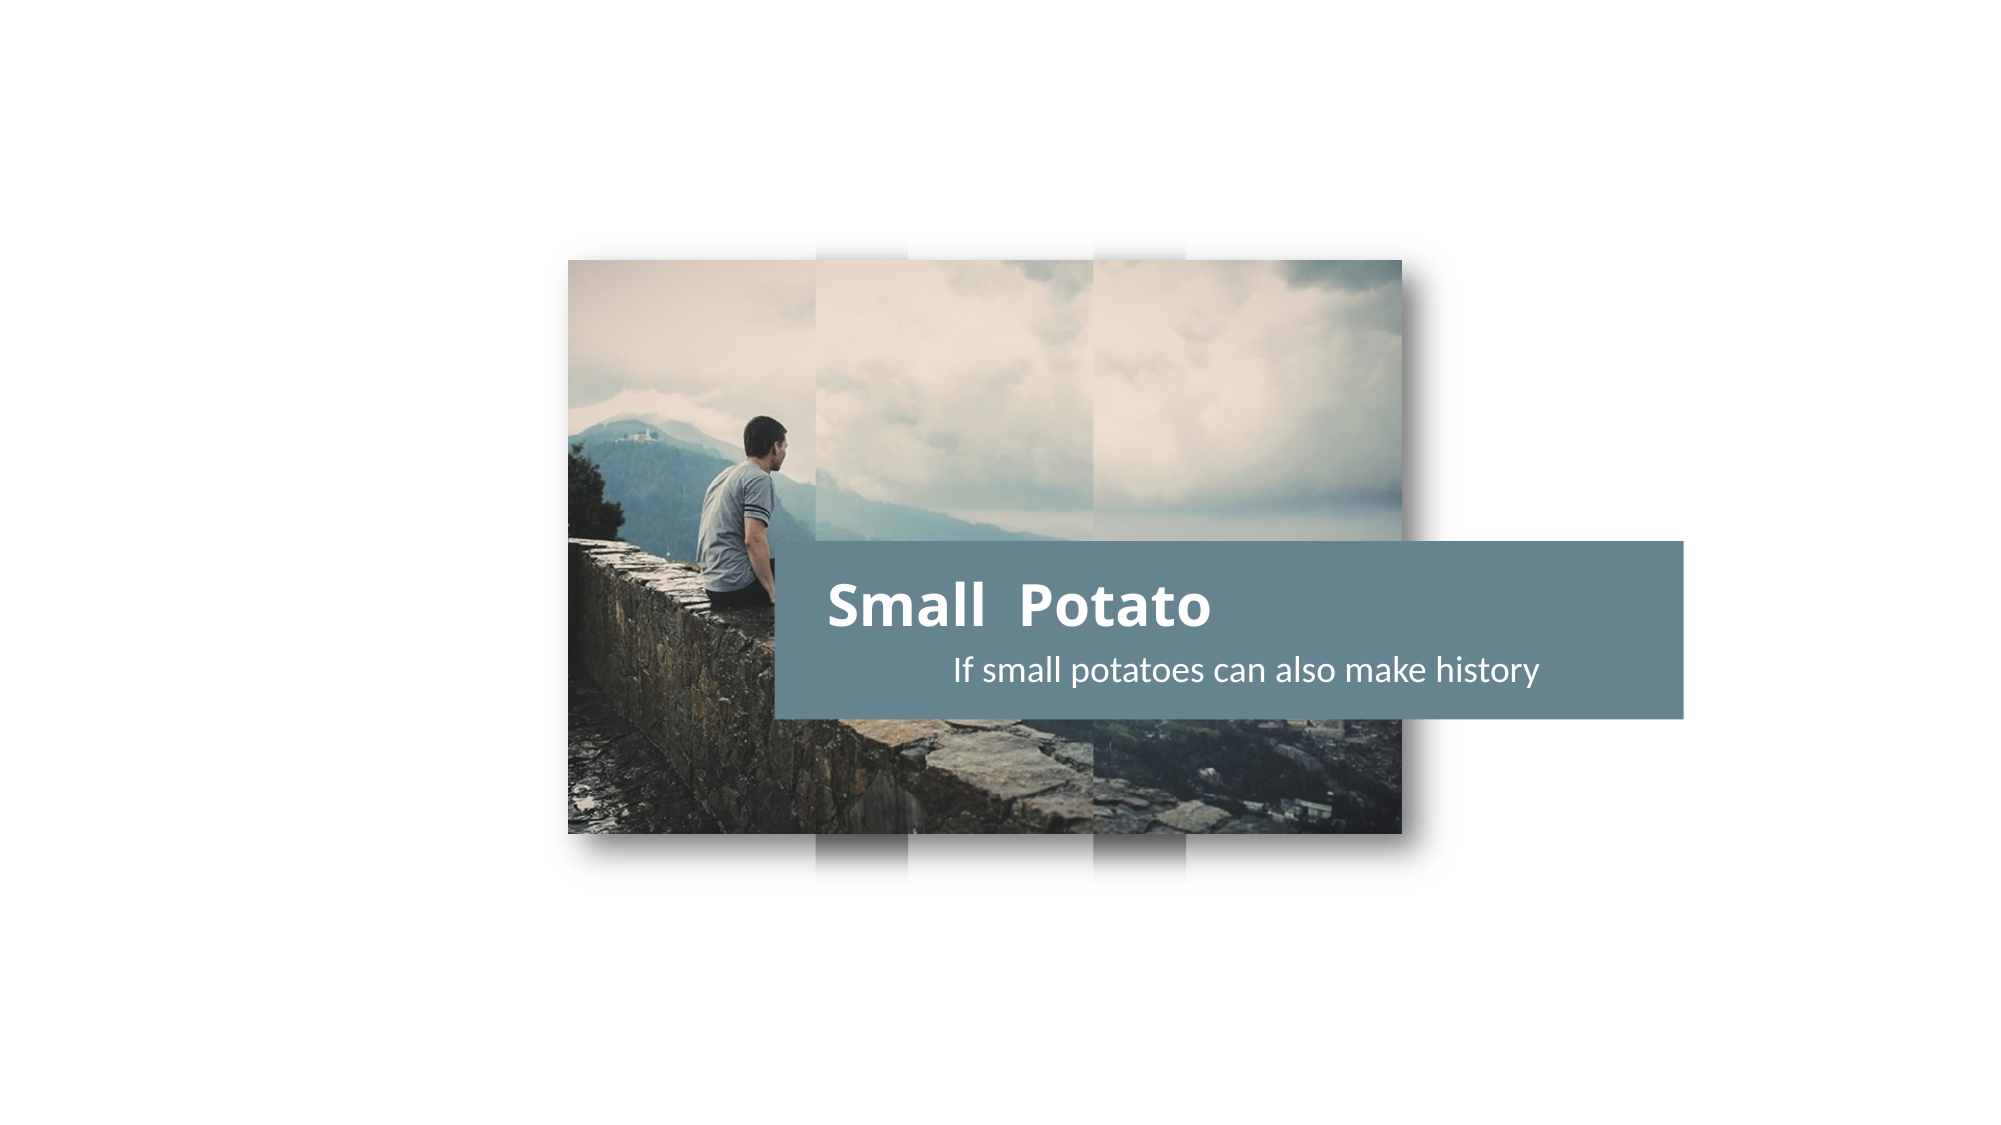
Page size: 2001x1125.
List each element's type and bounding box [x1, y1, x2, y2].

text_box [537, 229, 1464, 897]
text_box [774, 541, 1690, 720]
